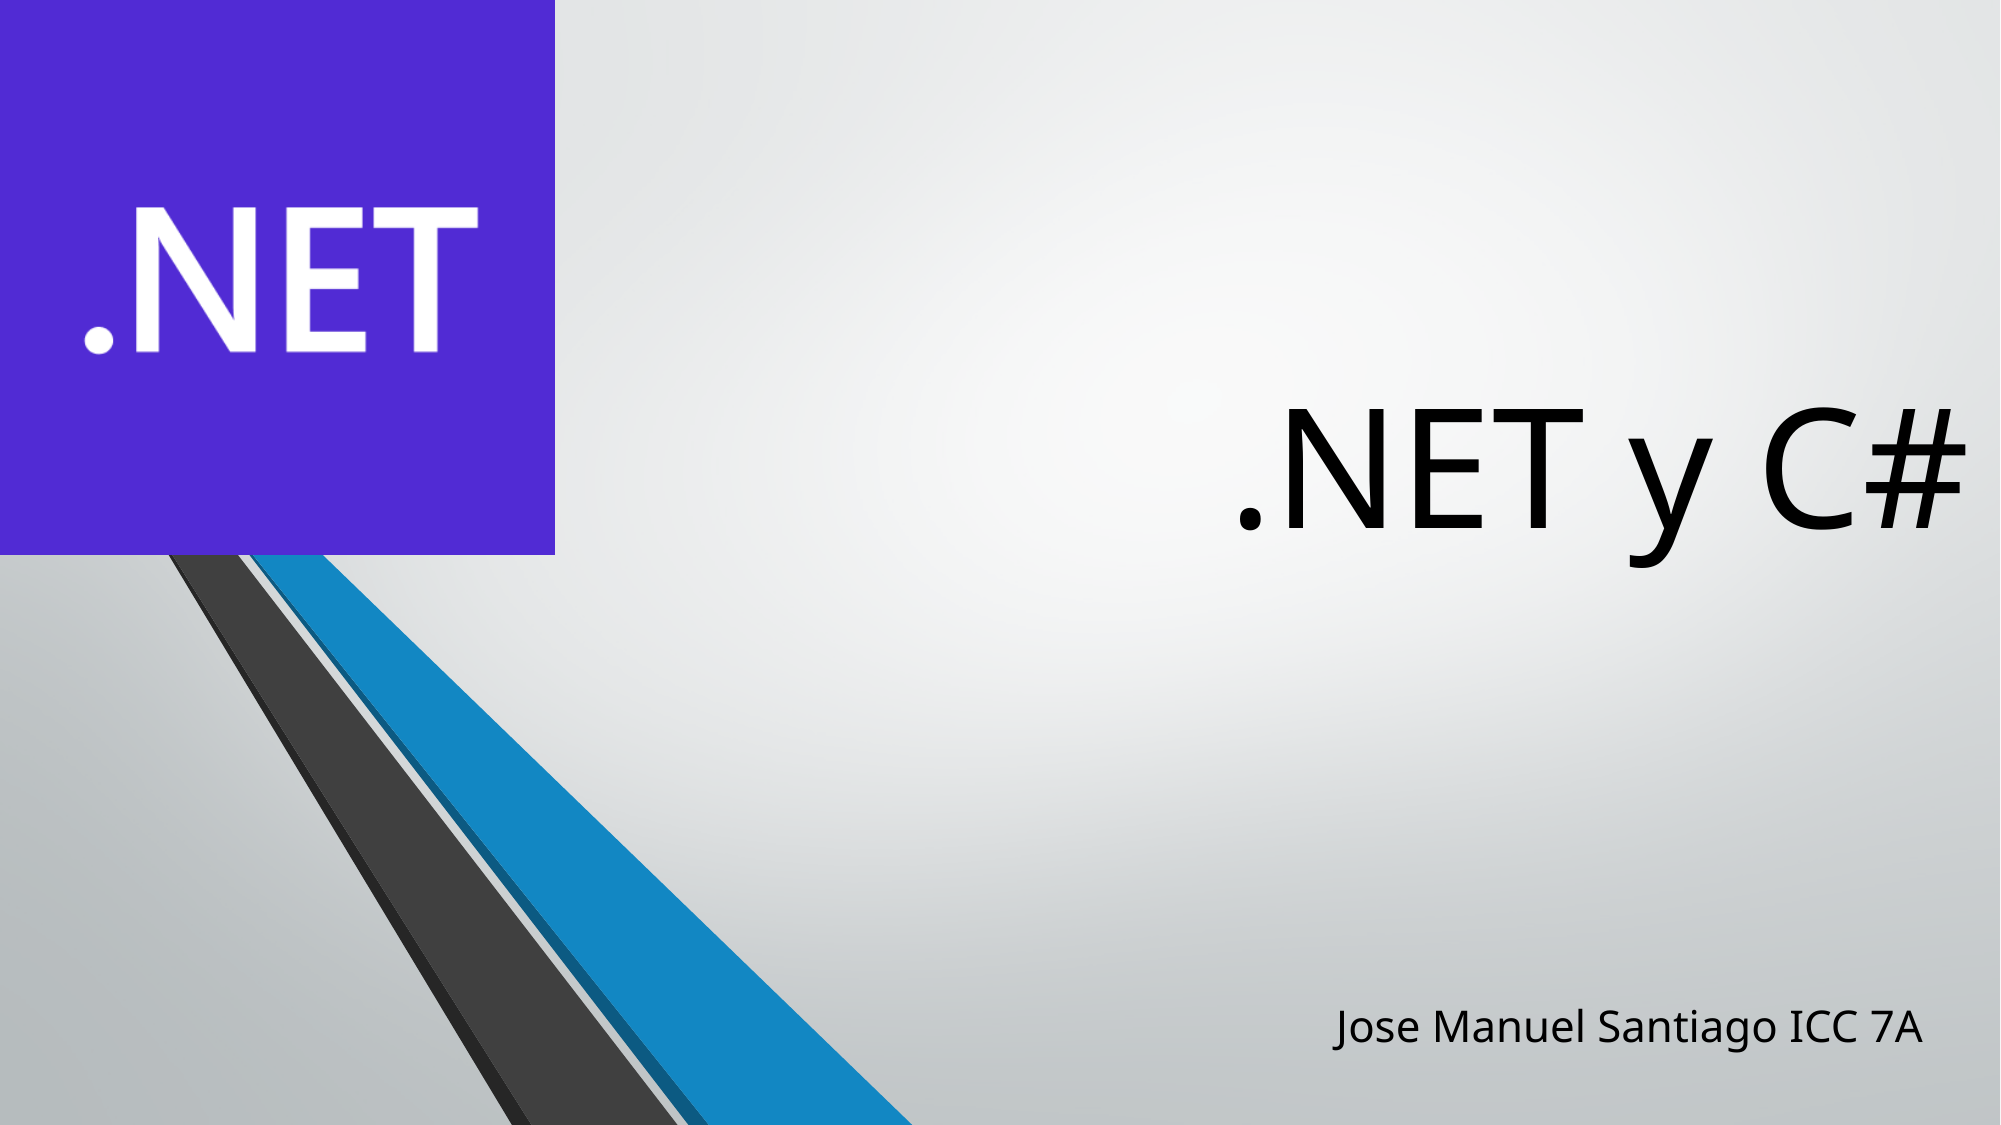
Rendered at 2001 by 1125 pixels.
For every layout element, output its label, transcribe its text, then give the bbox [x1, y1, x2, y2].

picture [0, 0, 555, 555]
subtitle Jose Manuel Santiago ICC 7A [792, 991, 1939, 1125]
title .NET y C# [578, 140, 1986, 570]
